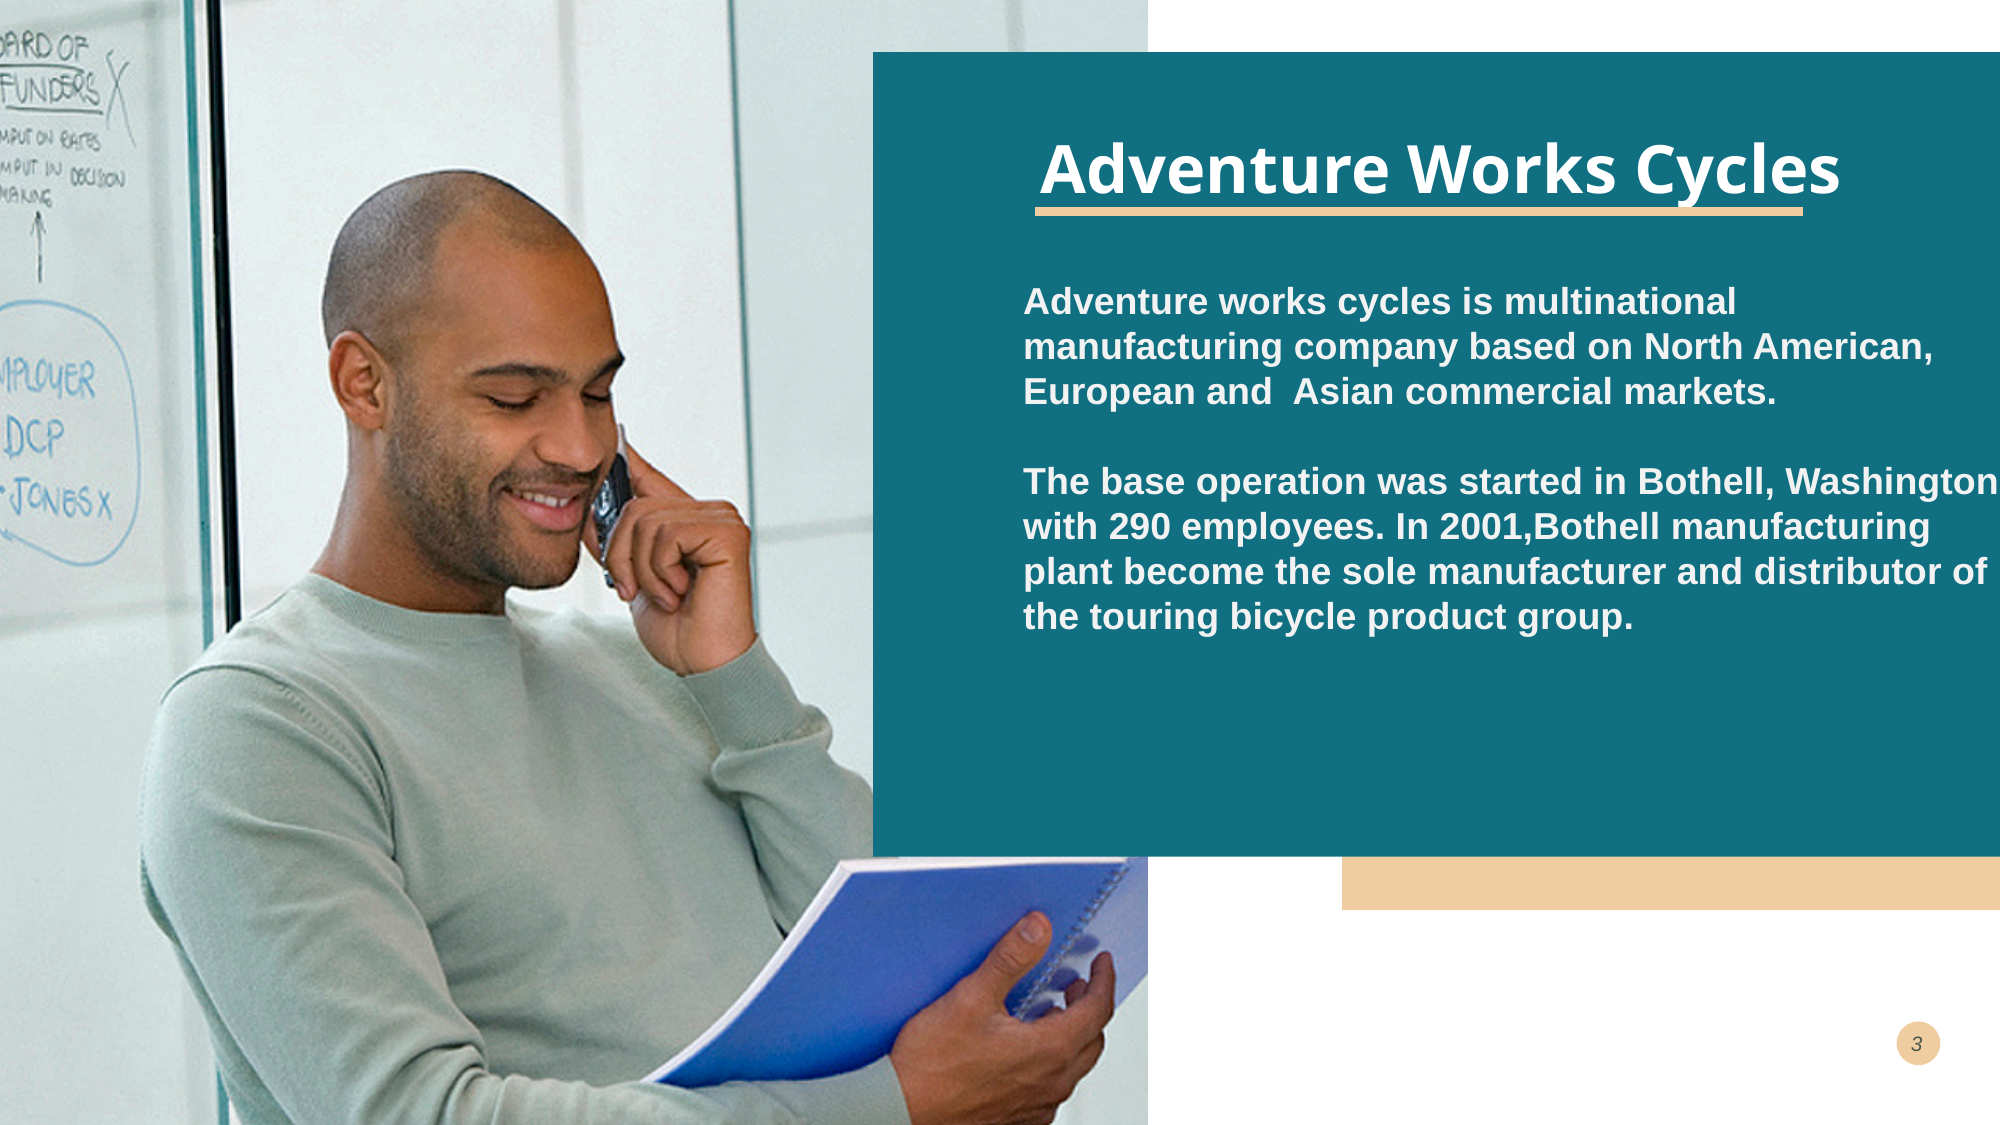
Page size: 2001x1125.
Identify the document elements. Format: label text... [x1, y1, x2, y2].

text_box Adventure works cycles is multinational manufacturing company based on North American, European and Asian commercial markets. The base operation was started in Bothell, Washington with 290 employees. In 2001,Bothell manufacturing plant become the sole manufacturer and distributor of the touring bicycle product group. [1148, 52, 2000, 857]
text_box [1148, 527, 1866, 791]
slide_number 3 [1878, 1012, 1938, 1073]
text_box [1342, 857, 2000, 911]
picture [0, 0, 1148, 1125]
title Adventure Works Cycles [1148, 120, 1866, 223]
